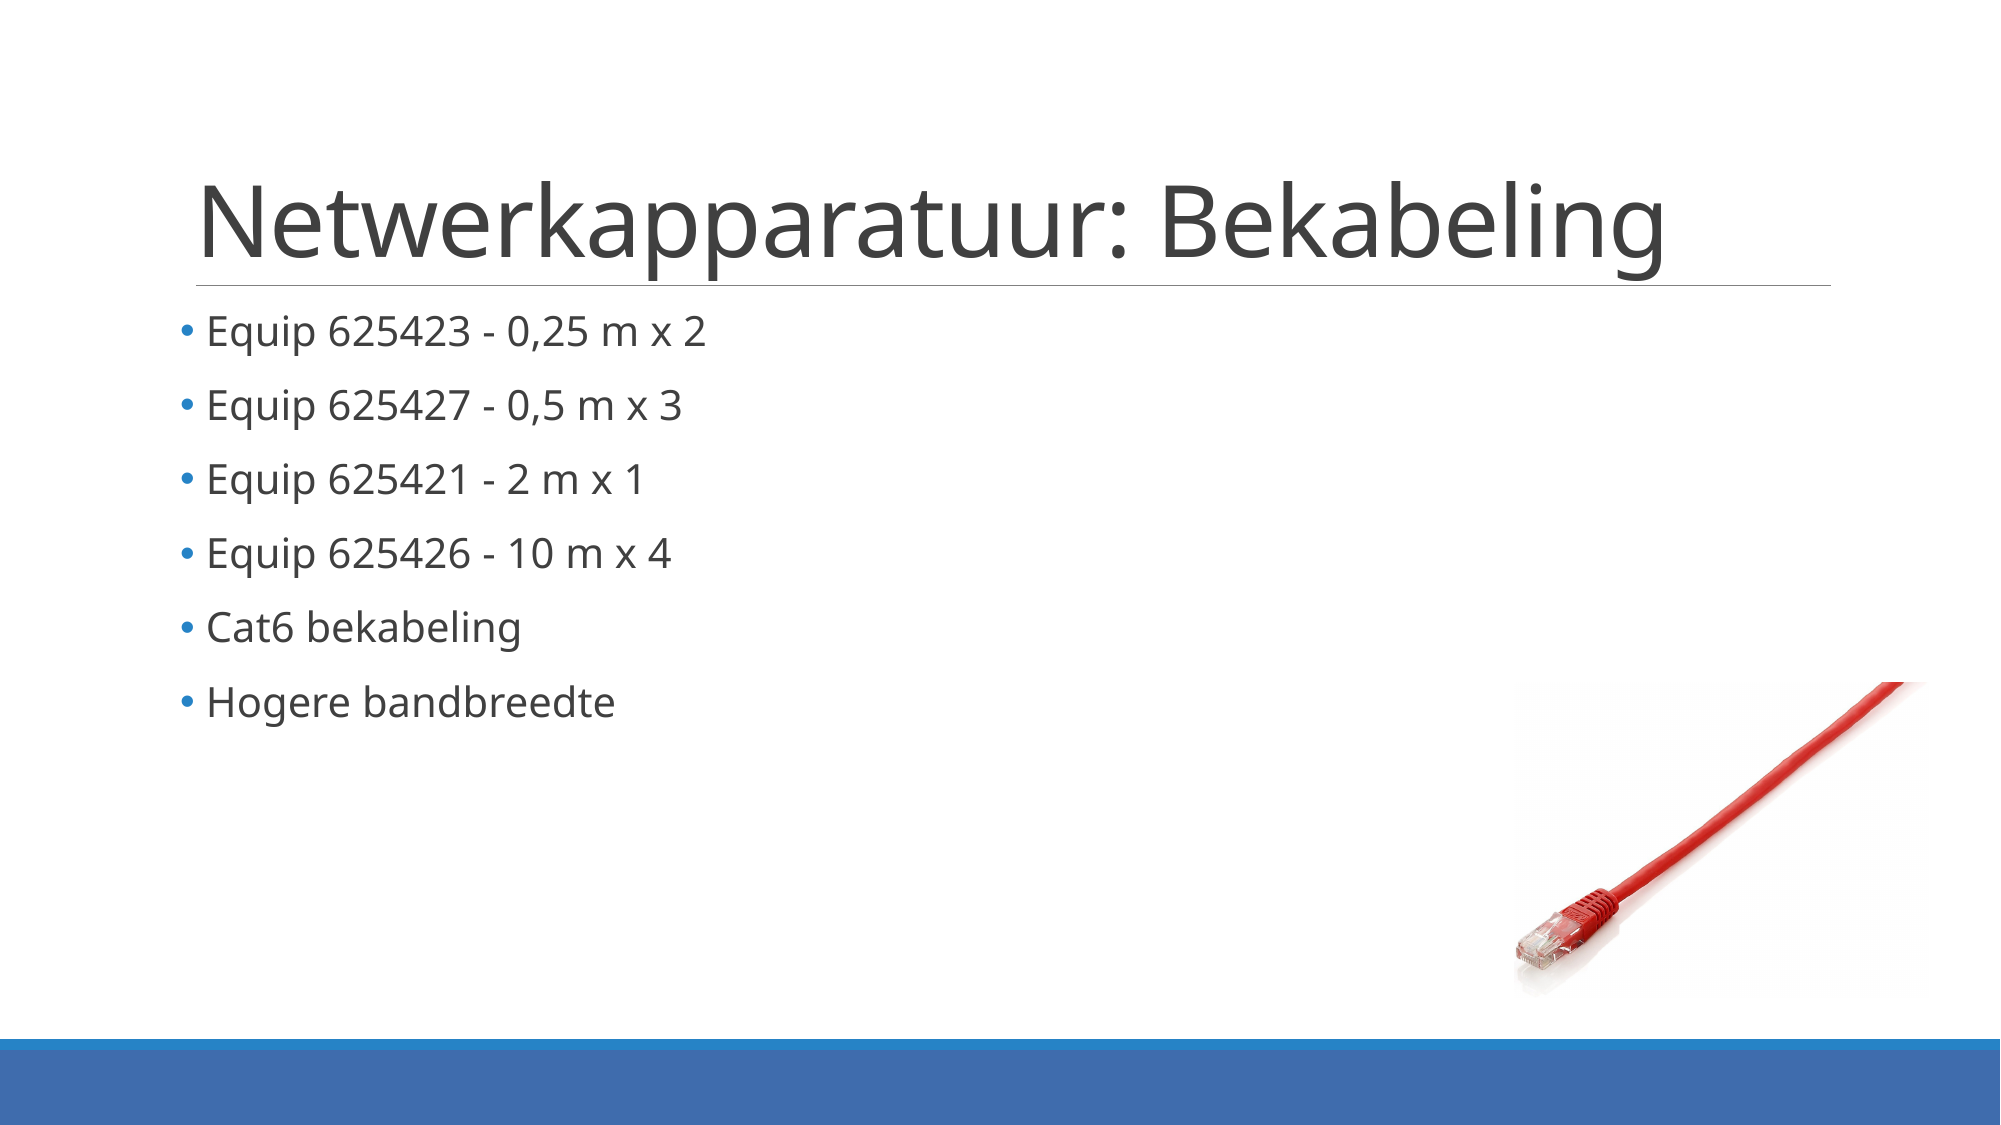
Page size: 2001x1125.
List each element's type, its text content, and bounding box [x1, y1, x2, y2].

picture [1513, 681, 1929, 999]
list Equip 625423 - 0,25 m x 2 Equip 625427 - 0,5 m x 3 Equip 625421 - 2 m x 1 Equip 625426 - 10 m x 4 Cat6 bekabeling Hogere bandbreedte [180, 302, 1830, 963]
title Netwerkapparatuur: Bekabeling [180, 47, 1830, 285]
